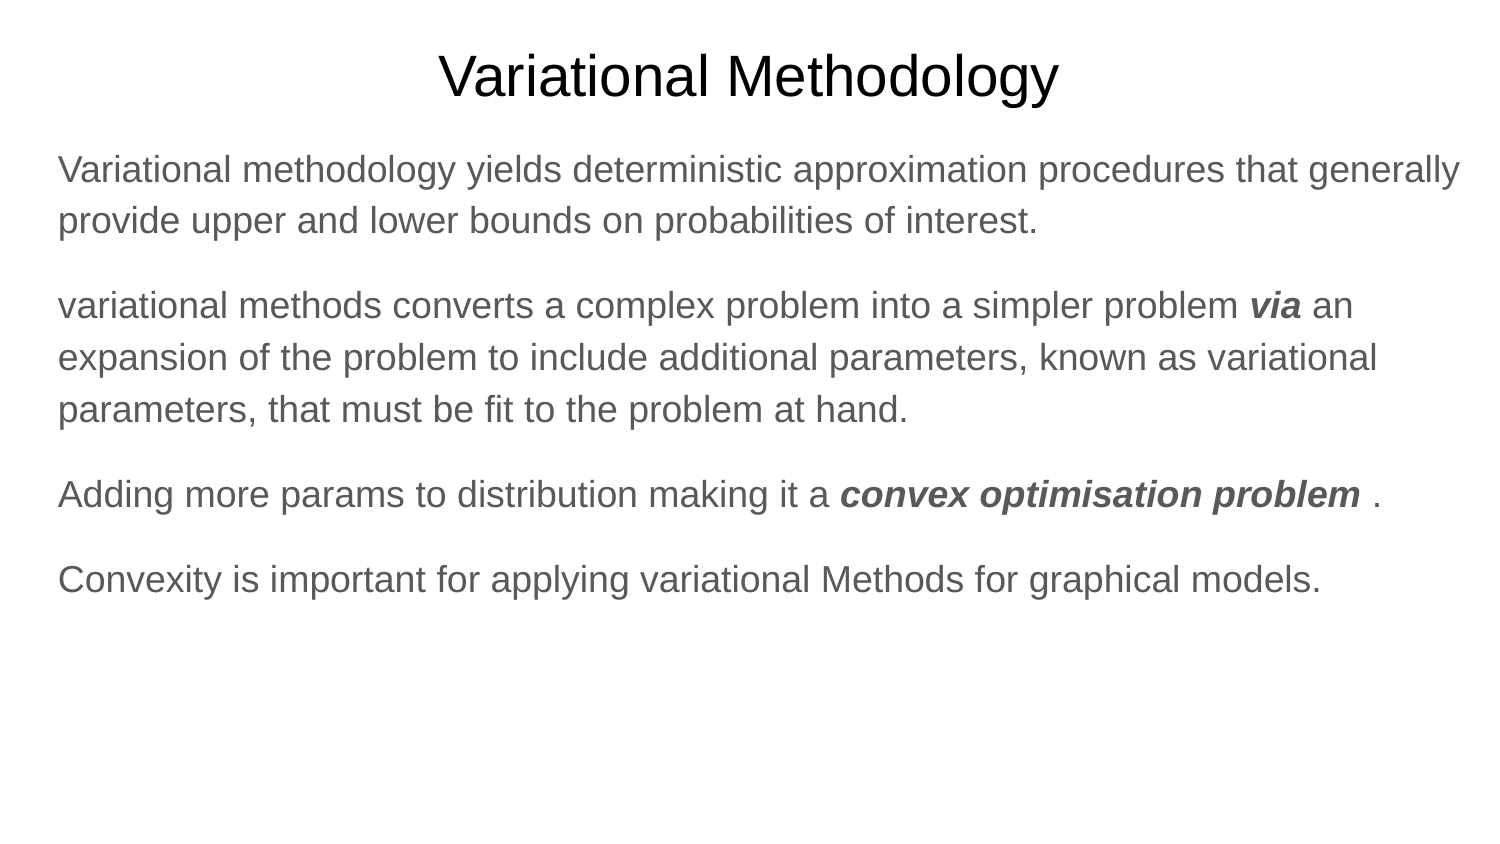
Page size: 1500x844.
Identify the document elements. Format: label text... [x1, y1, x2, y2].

title Variational Methodology [51, 23, 1449, 117]
list Variational methodology yields deterministic approximation procedures that generally provide upper and lower bounds on probabilities of interest. variational methods converts a complex problem into a simpler problem via an expansion of the problem to include additional parameters, known as variational parameters, that must be fit to the problem at hand. Adding more params to distribution making it a convex optimisation problem . Convexity is important for applying variational Methods for graphical models. [42, 123, 1476, 684]
